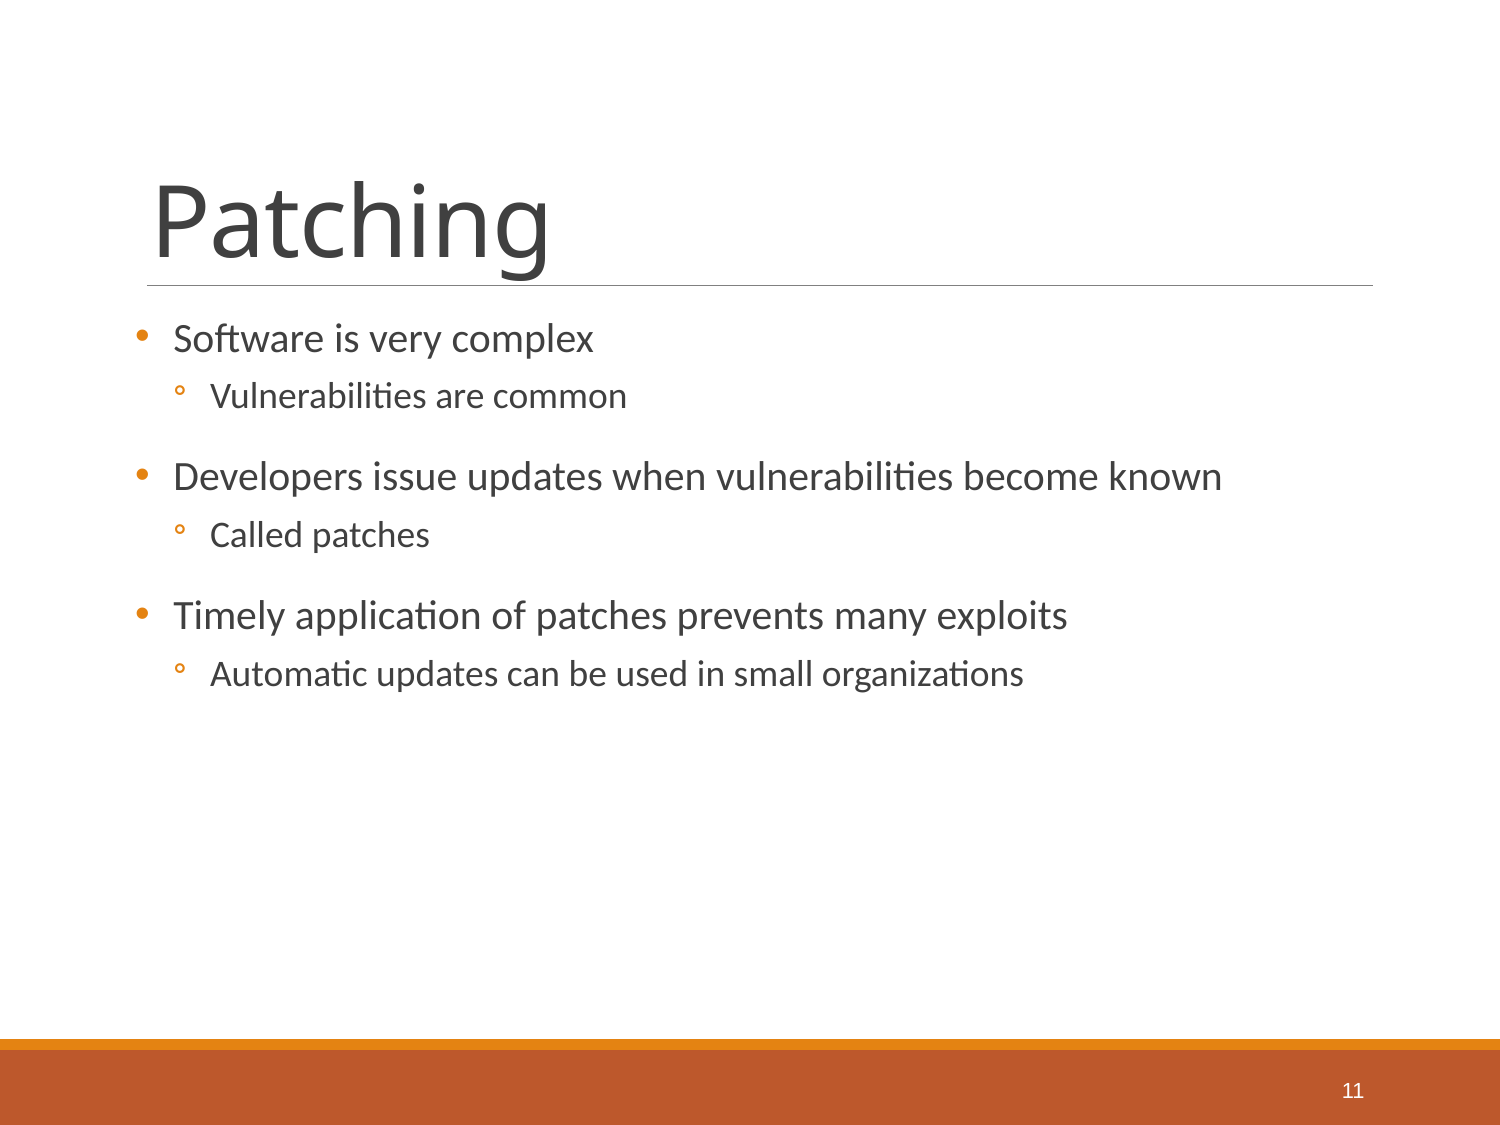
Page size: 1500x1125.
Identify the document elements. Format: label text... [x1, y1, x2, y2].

slide_number 11 [1218, 1059, 1380, 1120]
list Software is very complex Vulnerabilities are common Developers issue updates when vulnerabilities become known Called patches Timely application of patches prevents many exploits Automatic updates can be used in small organizations [135, 302, 1373, 963]
title Patching [135, 47, 1373, 285]
